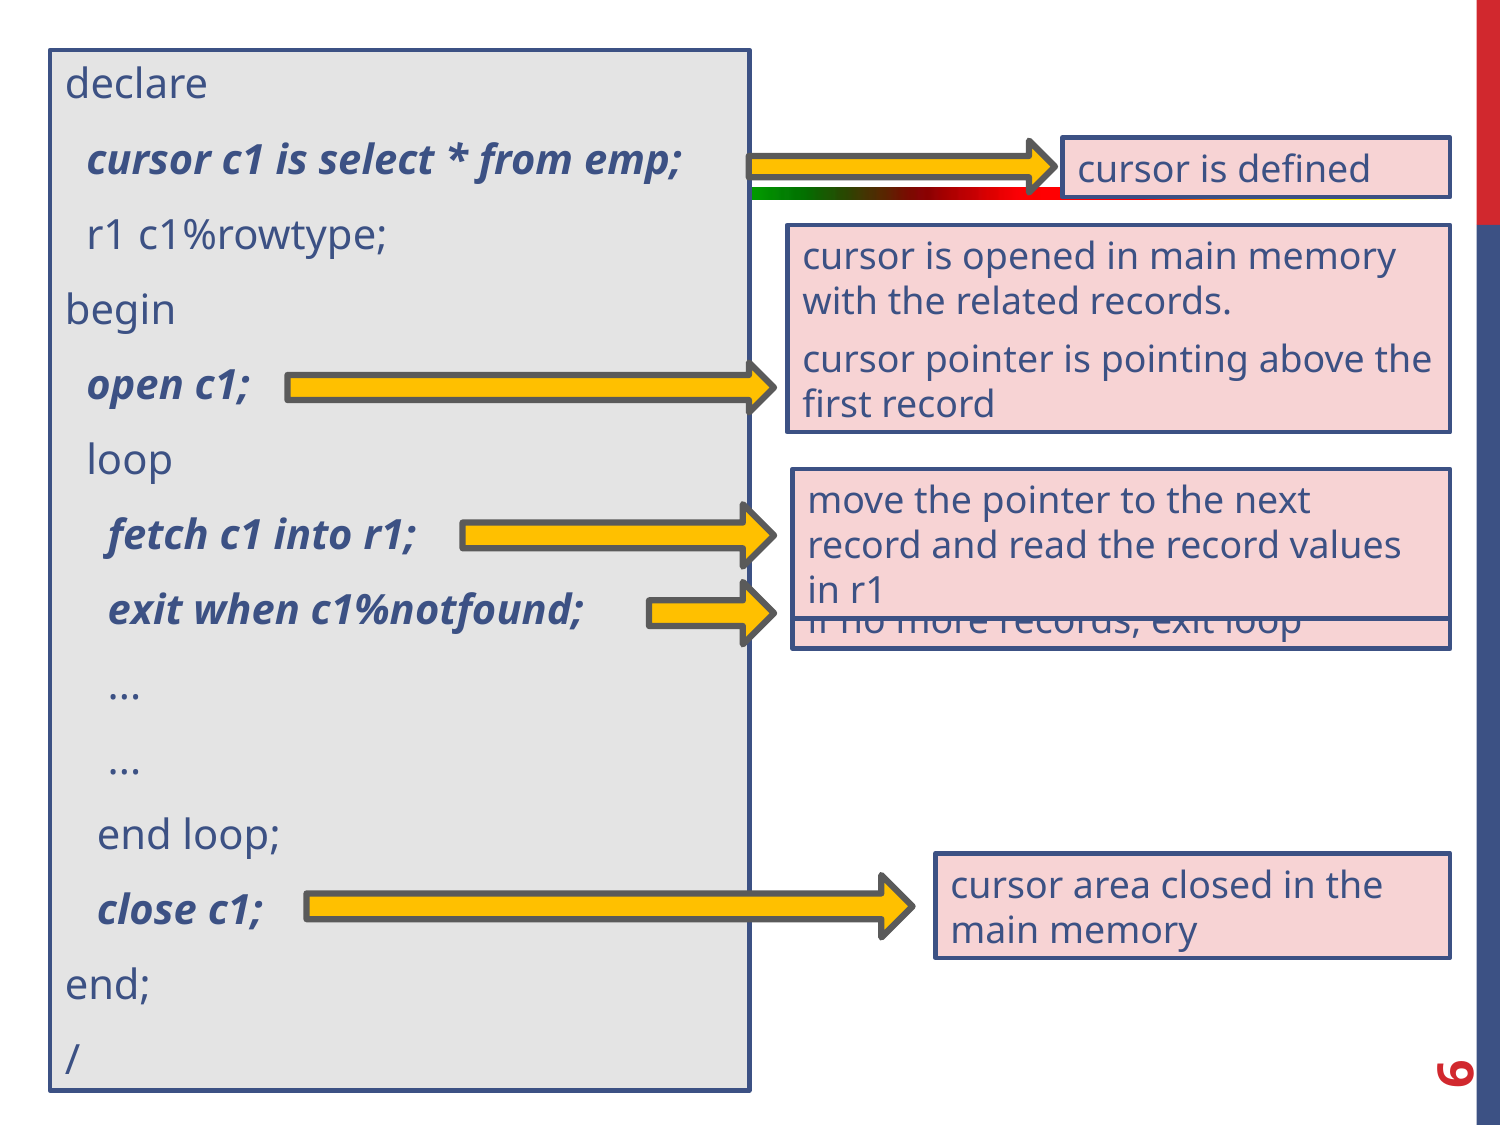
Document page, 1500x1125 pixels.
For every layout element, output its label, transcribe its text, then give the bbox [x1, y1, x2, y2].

slide_number 6 [1427, 887, 1488, 1104]
text_box [285, 360, 777, 415]
text_box [646, 579, 777, 647]
picture [750, 187, 1438, 200]
text_box [460, 501, 777, 569]
text_box if no more records, exit loop [792, 588, 1451, 649]
text_box move the pointer to the next record and read the record values in r1 [792, 469, 1450, 619]
text_box cursor area closed in the main memory [935, 853, 1450, 958]
text_box cursor is defined [1062, 137, 1450, 198]
text_box declare cursor c1 is select * from emp; r1 c1%rowtype; begin open c1; loop fetch c1 into r1; exit when c1%notfound; ... ... end loop; close c1; end; / [49, 49, 750, 1091]
text_box cursor is opened in main memory with the related records. cursor pointer is pointing above the first record [787, 224, 1450, 433]
text_box [746, 138, 1058, 195]
text_box [304, 872, 915, 940]
